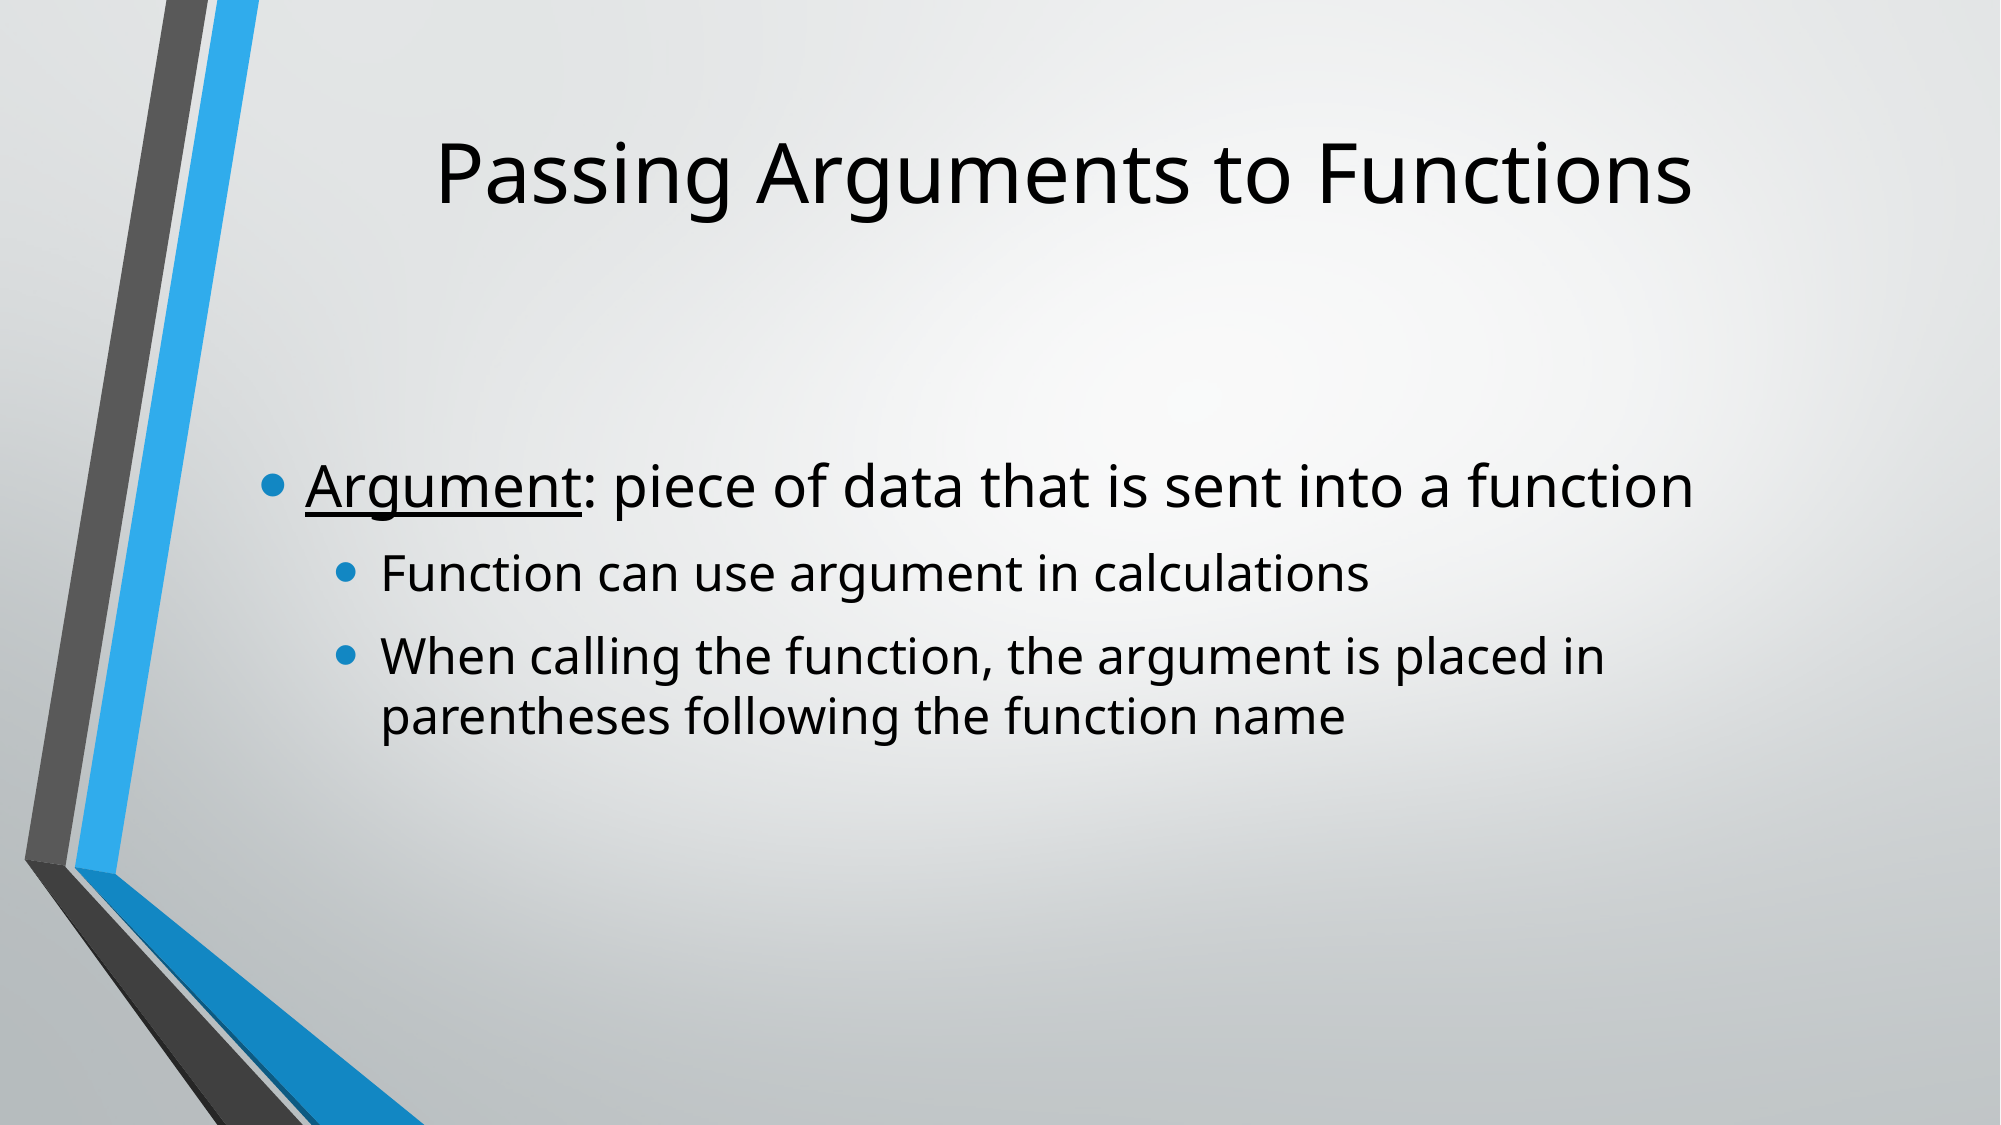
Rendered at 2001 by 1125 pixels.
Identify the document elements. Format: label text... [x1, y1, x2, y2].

list Argument: piece of data that is sent into a function Function can use argument in calculations When calling the function, the argument is placed in parentheses following the function name [243, 243, 1887, 950]
title Passing Arguments to Functions [243, 112, 1887, 243]
